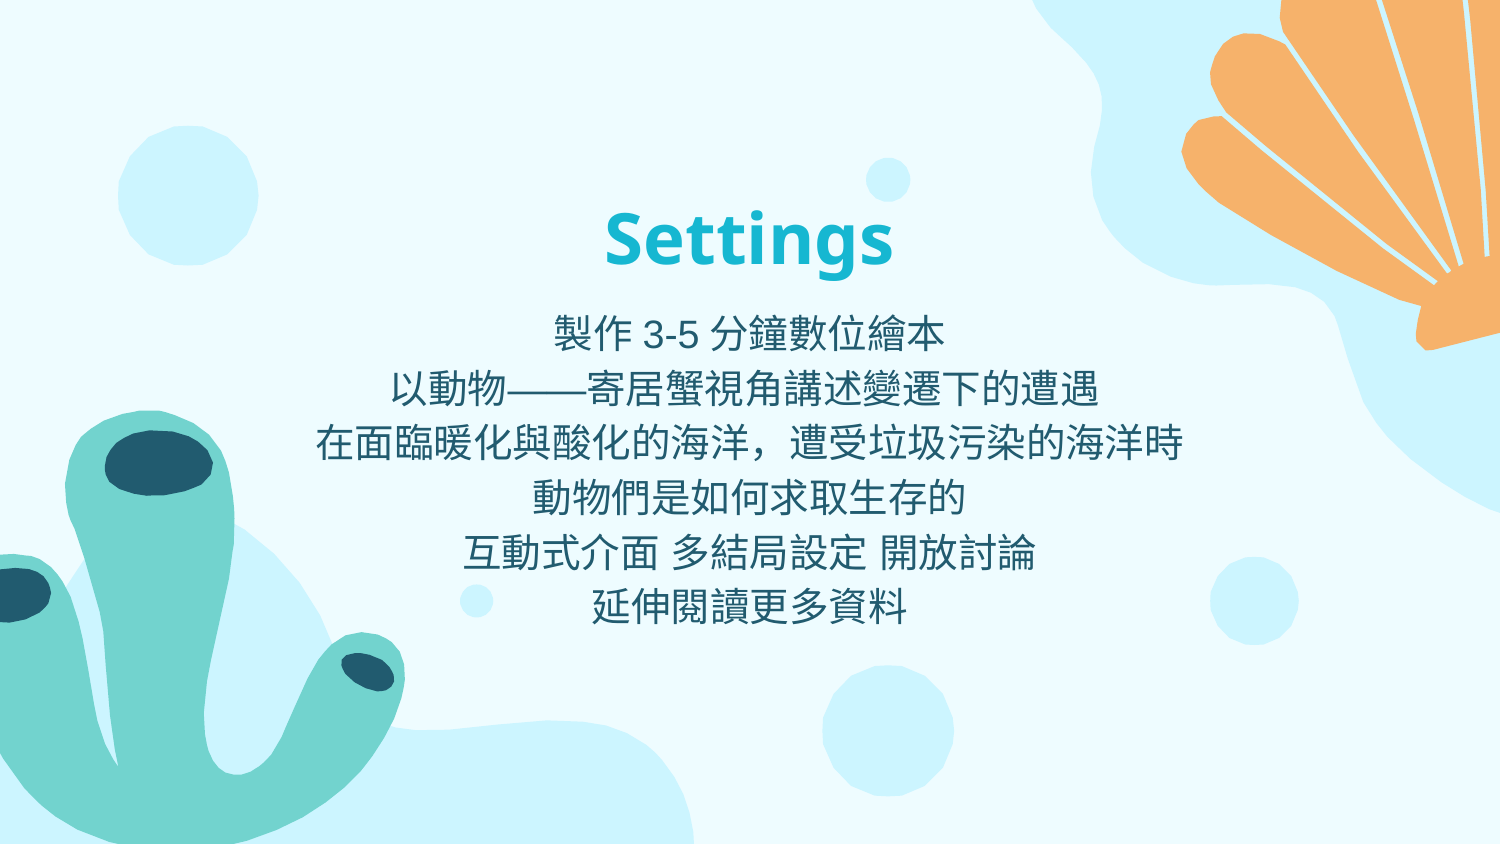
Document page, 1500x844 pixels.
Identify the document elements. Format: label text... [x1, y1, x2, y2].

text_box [0, 410, 406, 844]
title Settings [493, 178, 1007, 274]
subtitle 製作3-5分鐘數位繪本 以動物——寄居蟹視角講述變遷下的遭遇 在面臨暖化與酸化的海洋，遭受垃圾污染的海洋時 動物們是如何求取生存的 互動式介面 多結局設定 開放討論 延伸閱讀更多資料 [409, 415, 1299, 645]
text_box [1181, 0, 1500, 351]
